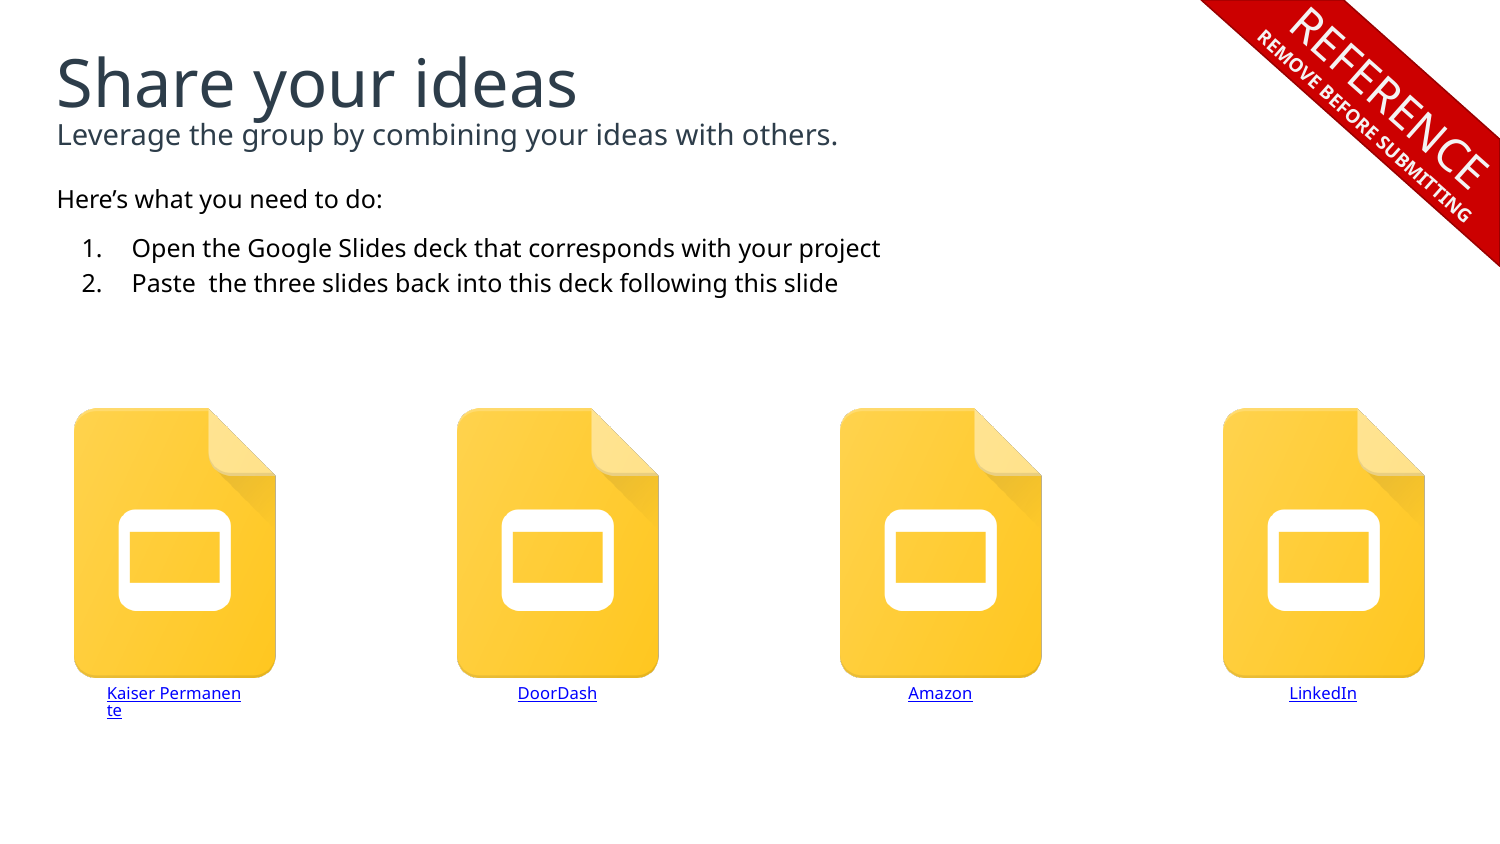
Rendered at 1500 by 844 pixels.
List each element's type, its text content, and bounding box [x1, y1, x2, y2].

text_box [1201, 0, 1500, 267]
title Leverage the group by combining your ideas with others. [51, 110, 1196, 205]
picture [423, 408, 692, 678]
title Share your ideas [51, 35, 1196, 110]
picture [1188, 408, 1458, 678]
picture [40, 408, 310, 678]
list Here’s what you need to do: Open the Google Slides deck that corresponds with your project Paste the three slides back into this deck following this slide [51, 205, 1449, 676]
text_box Amazon [857, 686, 1024, 741]
text_box LinkedIn [1240, 686, 1407, 741]
picture [805, 408, 1075, 678]
text_box Kaiser Permanente [91, 686, 258, 741]
text_box DoorDash [474, 686, 641, 741]
